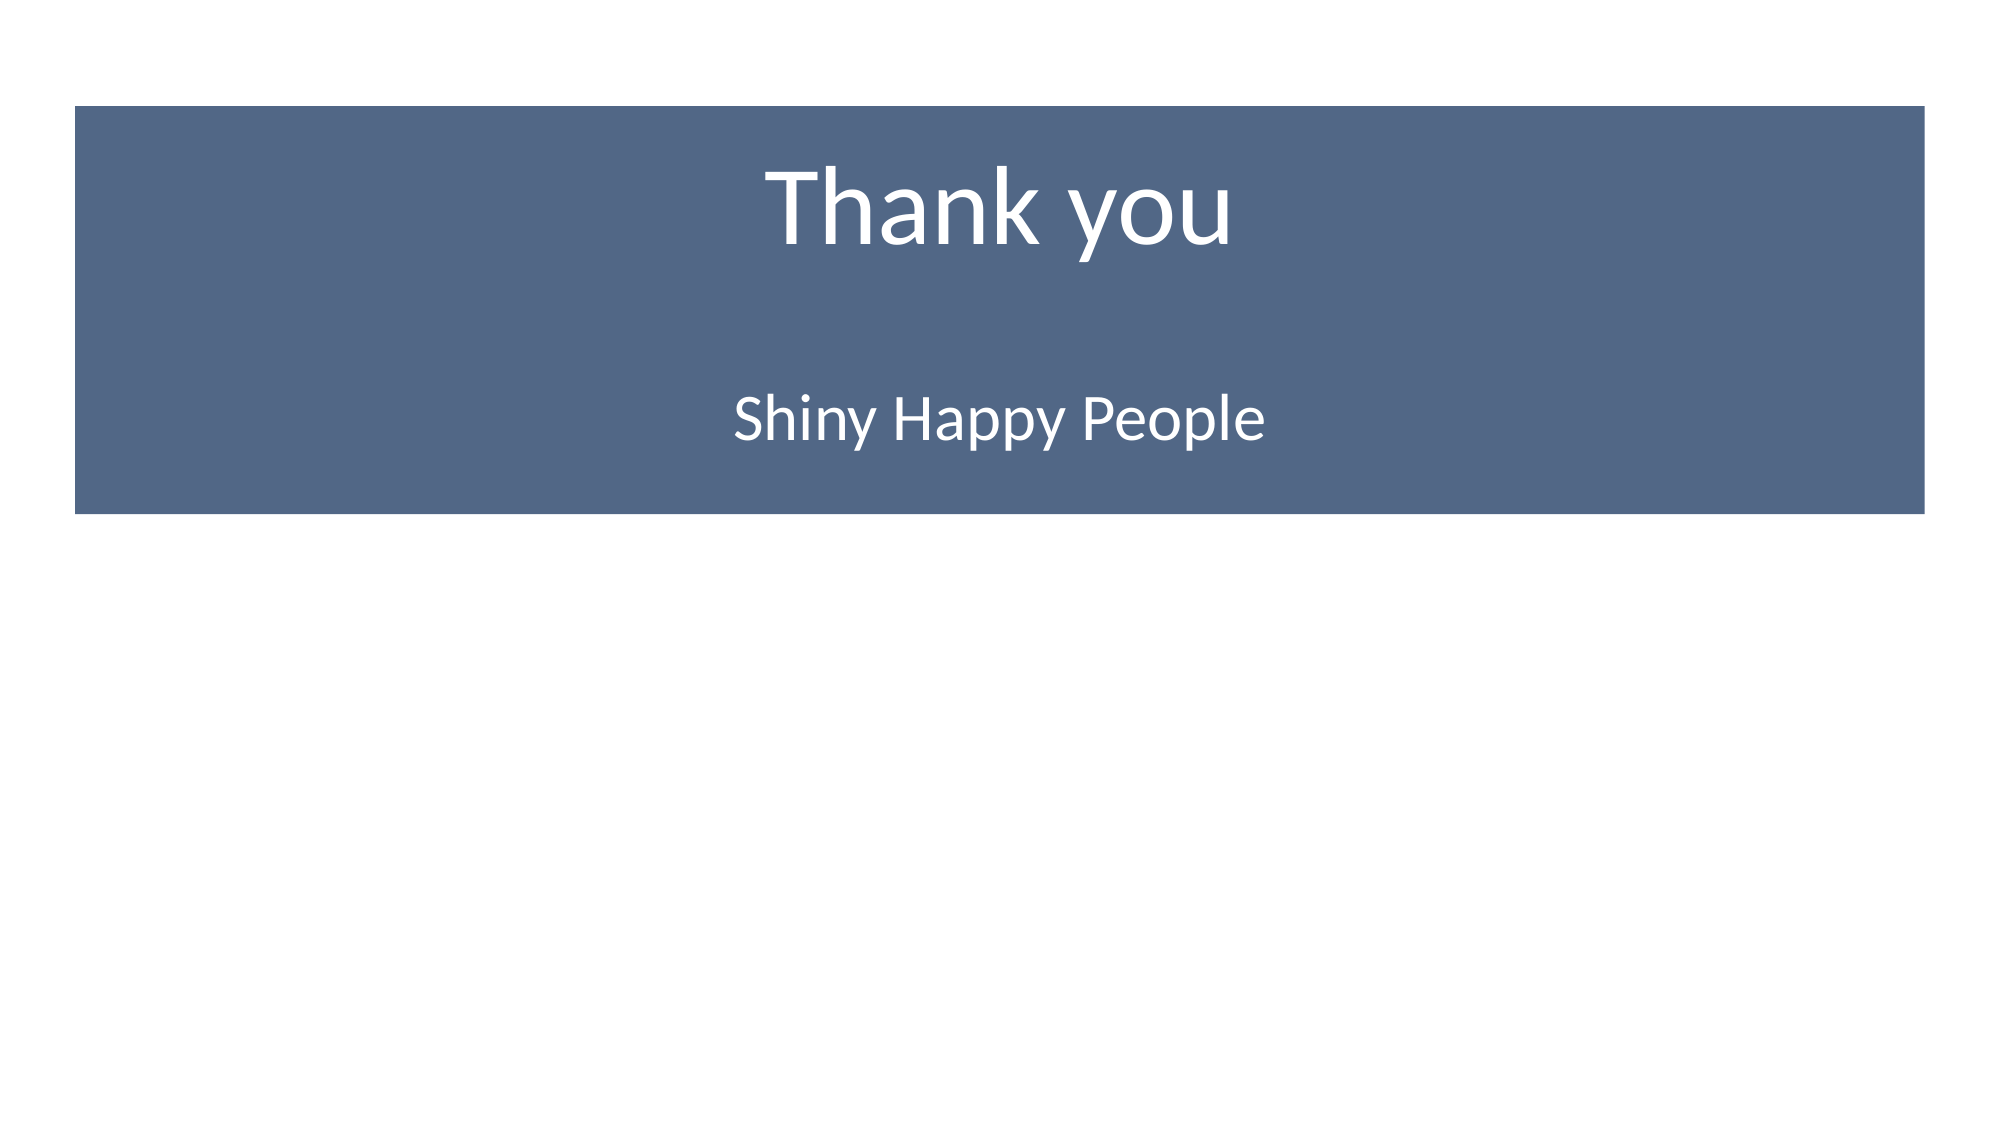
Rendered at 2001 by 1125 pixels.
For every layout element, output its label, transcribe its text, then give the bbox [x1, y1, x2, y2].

subtitle Thank you Shiny Happy People [75, 106, 1925, 515]
